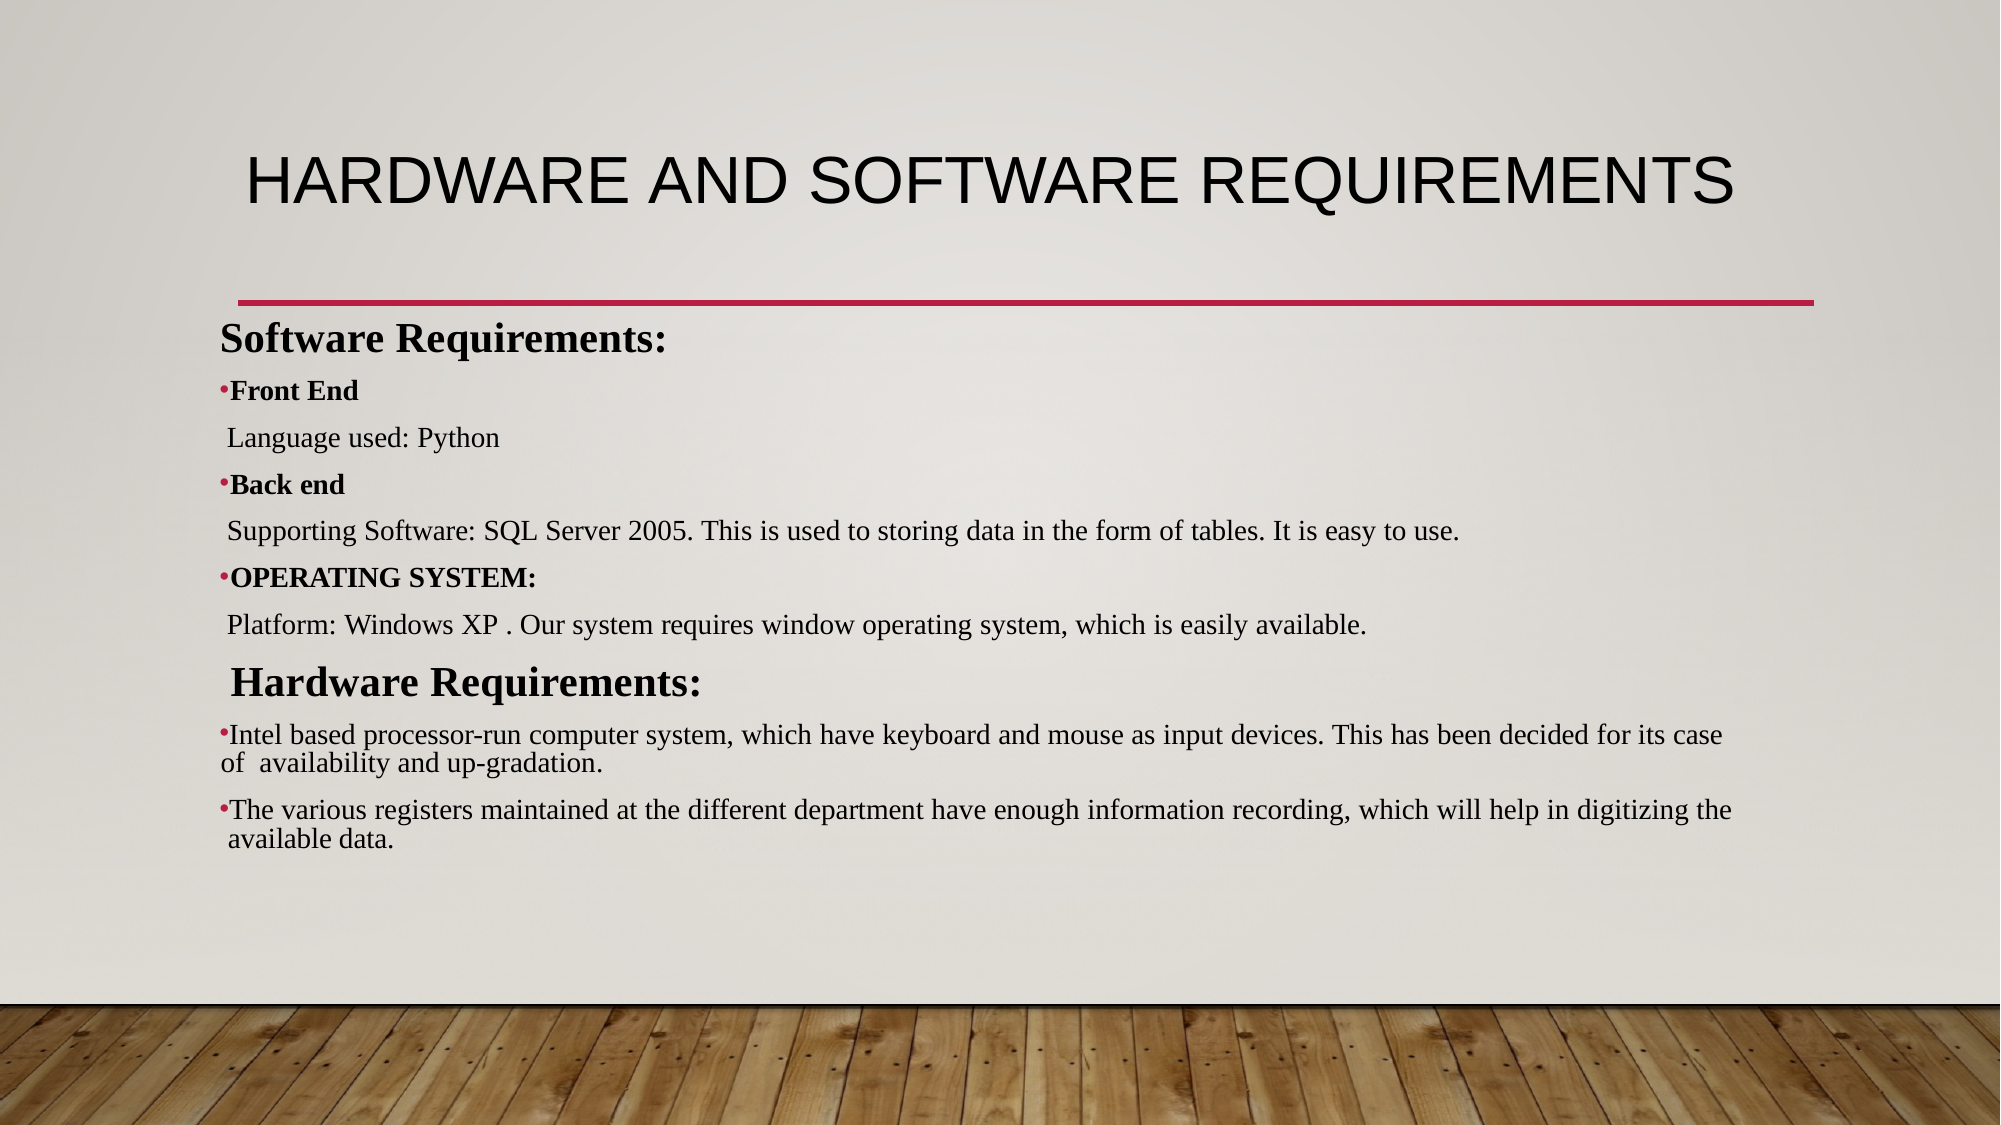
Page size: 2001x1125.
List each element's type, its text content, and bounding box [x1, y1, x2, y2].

title HARDWARE AND SOFTWARE REQUIREMENTS [243, 134, 1740, 291]
picture [0, 0, 2000, 1004]
text_box Software Requirements: Front End Language used: Python Back end Supporting Software: SQL Server 2005. This is used to storing data in the form of tables. It is easy to use. OPERATING SYSTEM: Platform: Windows XP . Our system requires window operating system, which is easily available. Hardware Requirements: Intel based processor-run computer system, which have keyboard and mouse as input devices. This has been decided for its case of availability and up-gradation. The various registers maintained at the different department have enough information recording, which will help in digitizing the available data. [217, 291, 1752, 855]
picture [0, 1006, 2000, 1125]
